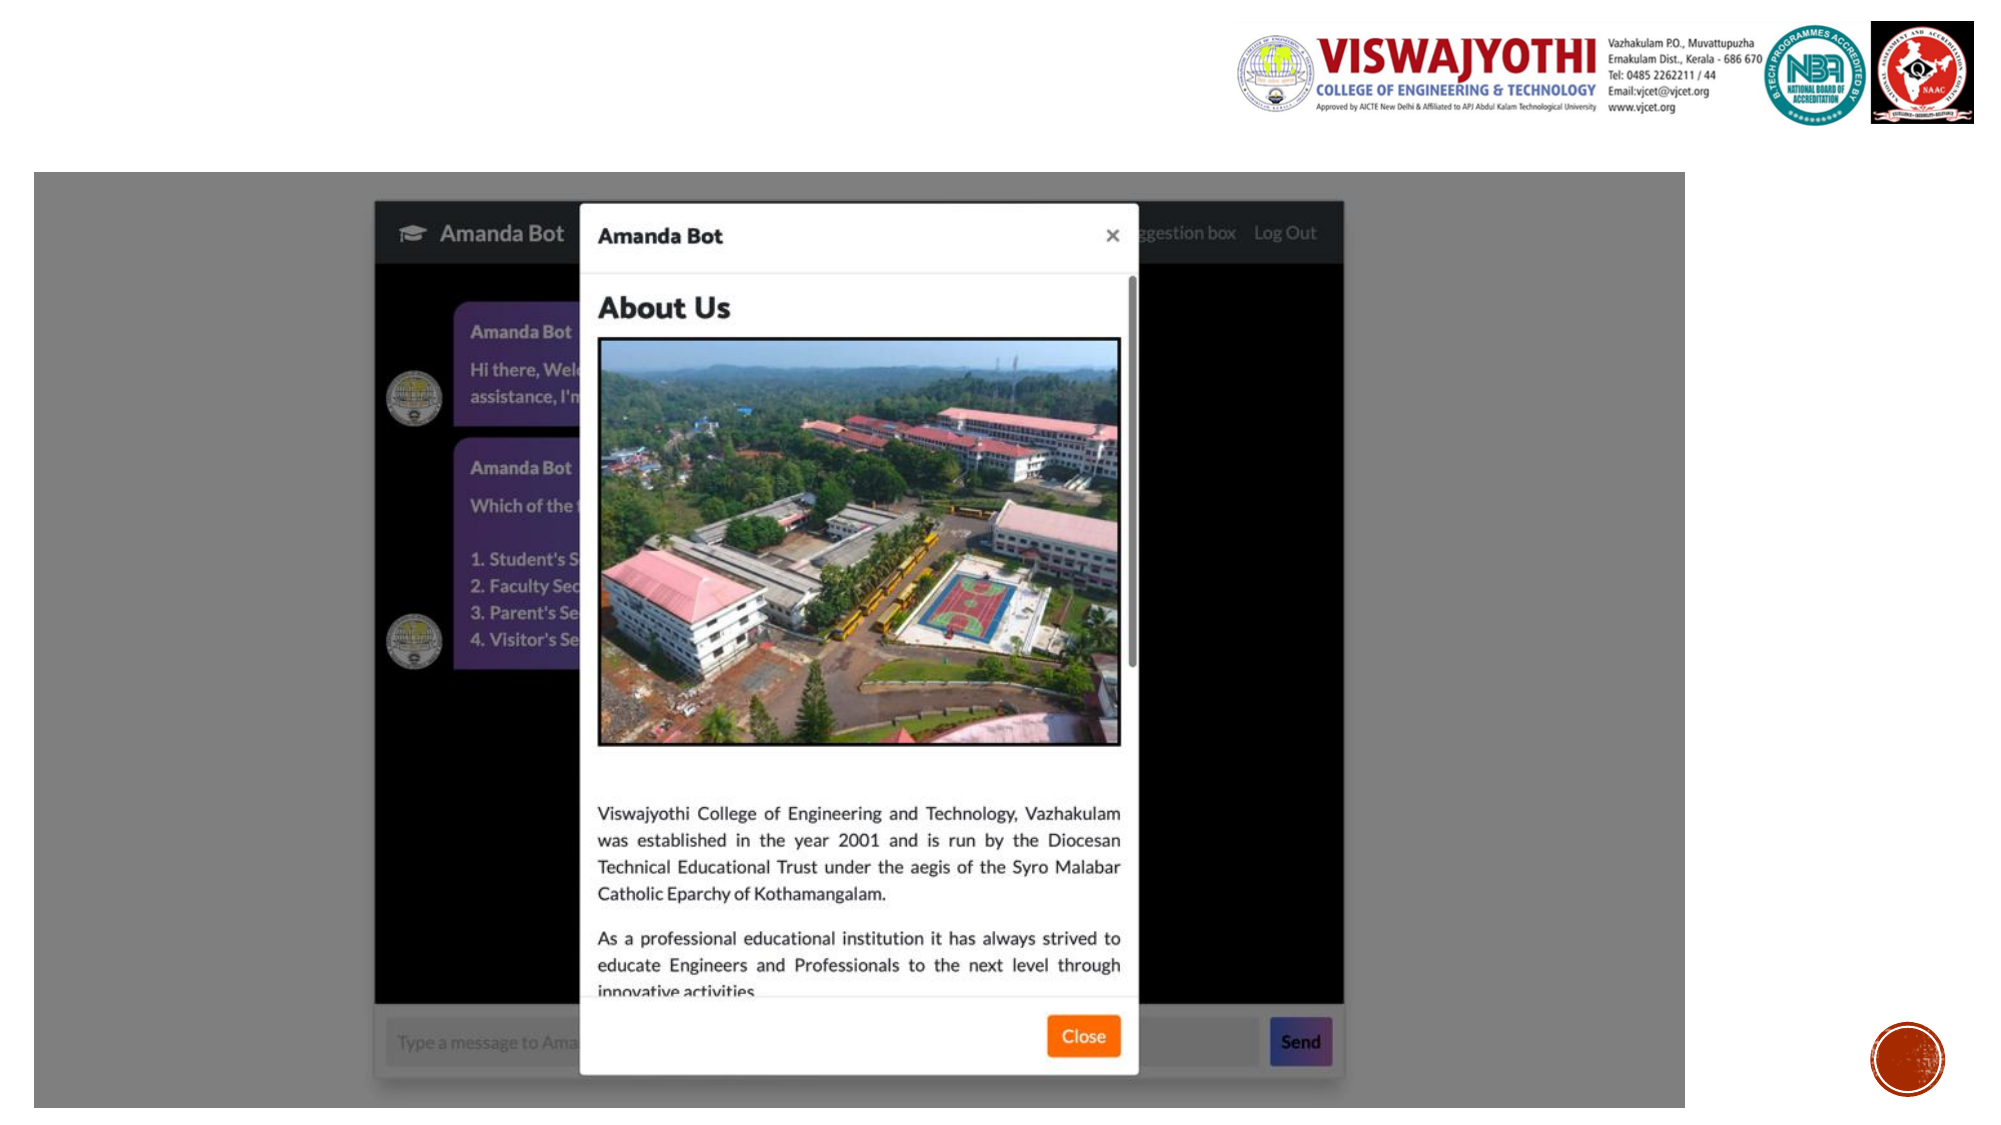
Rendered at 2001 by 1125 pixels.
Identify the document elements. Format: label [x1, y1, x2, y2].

list [39, 177, 1682, 1105]
picture [1234, 21, 1974, 130]
